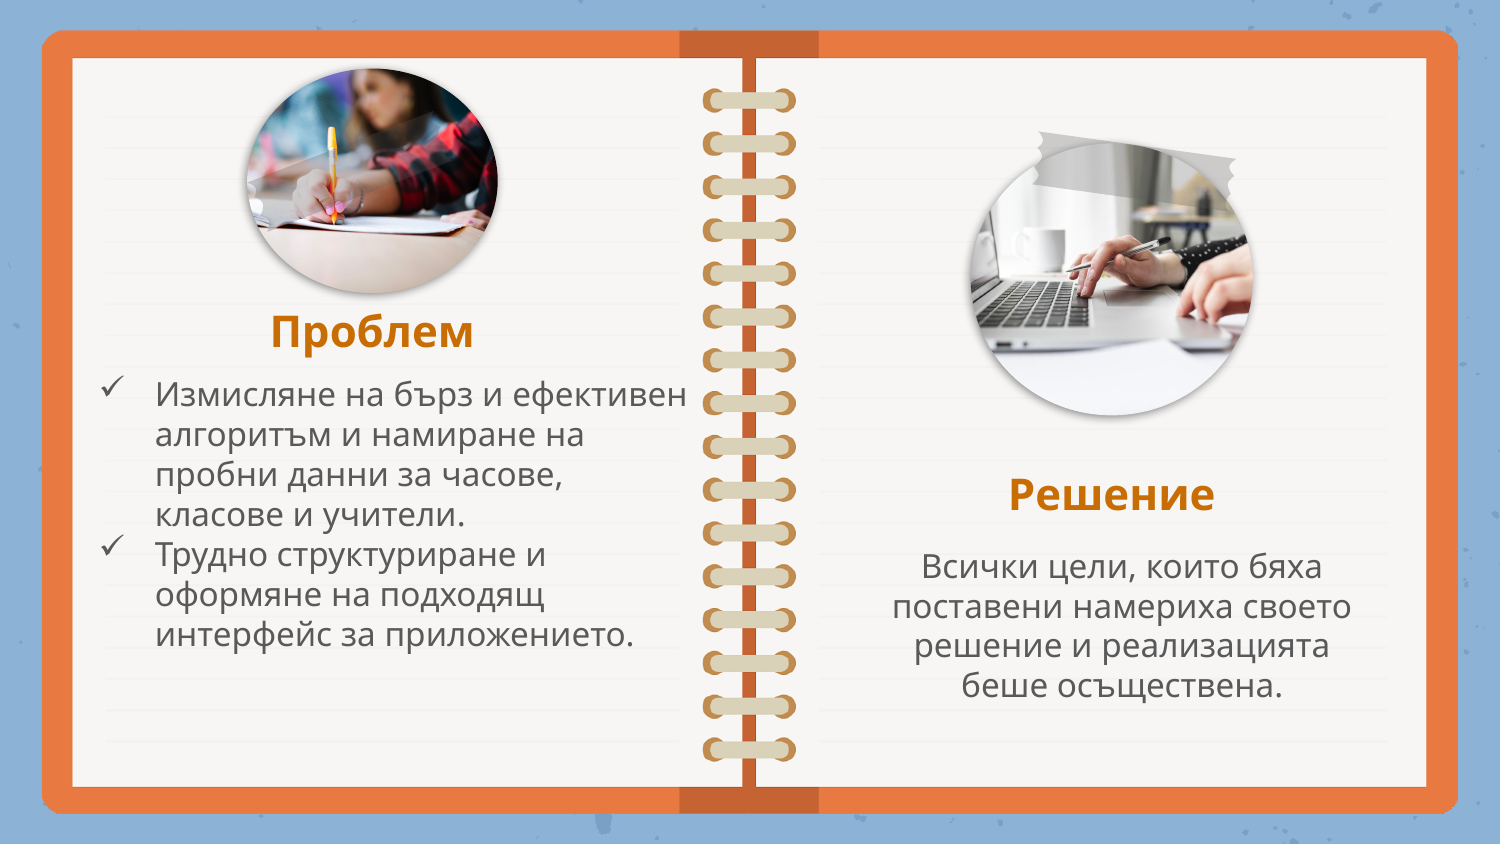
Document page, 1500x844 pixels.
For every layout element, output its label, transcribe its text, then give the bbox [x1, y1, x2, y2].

title Проблем [133, 291, 612, 358]
picture [41, 30, 1458, 814]
title Решение [872, 453, 1352, 529]
subtitle Всички цели, които бяха поставени намериха своето решение и реализацията беше осъществена. [872, 529, 1373, 721]
text_box [1038, 131, 1108, 141]
subtitle Измисляне на бърз и ефективен алгоритъм и намиране на пробни данни за часове, класове и учители. Трудно структуриране и оформяне на подходящ интерфейс за приложението. [64, 358, 710, 549]
